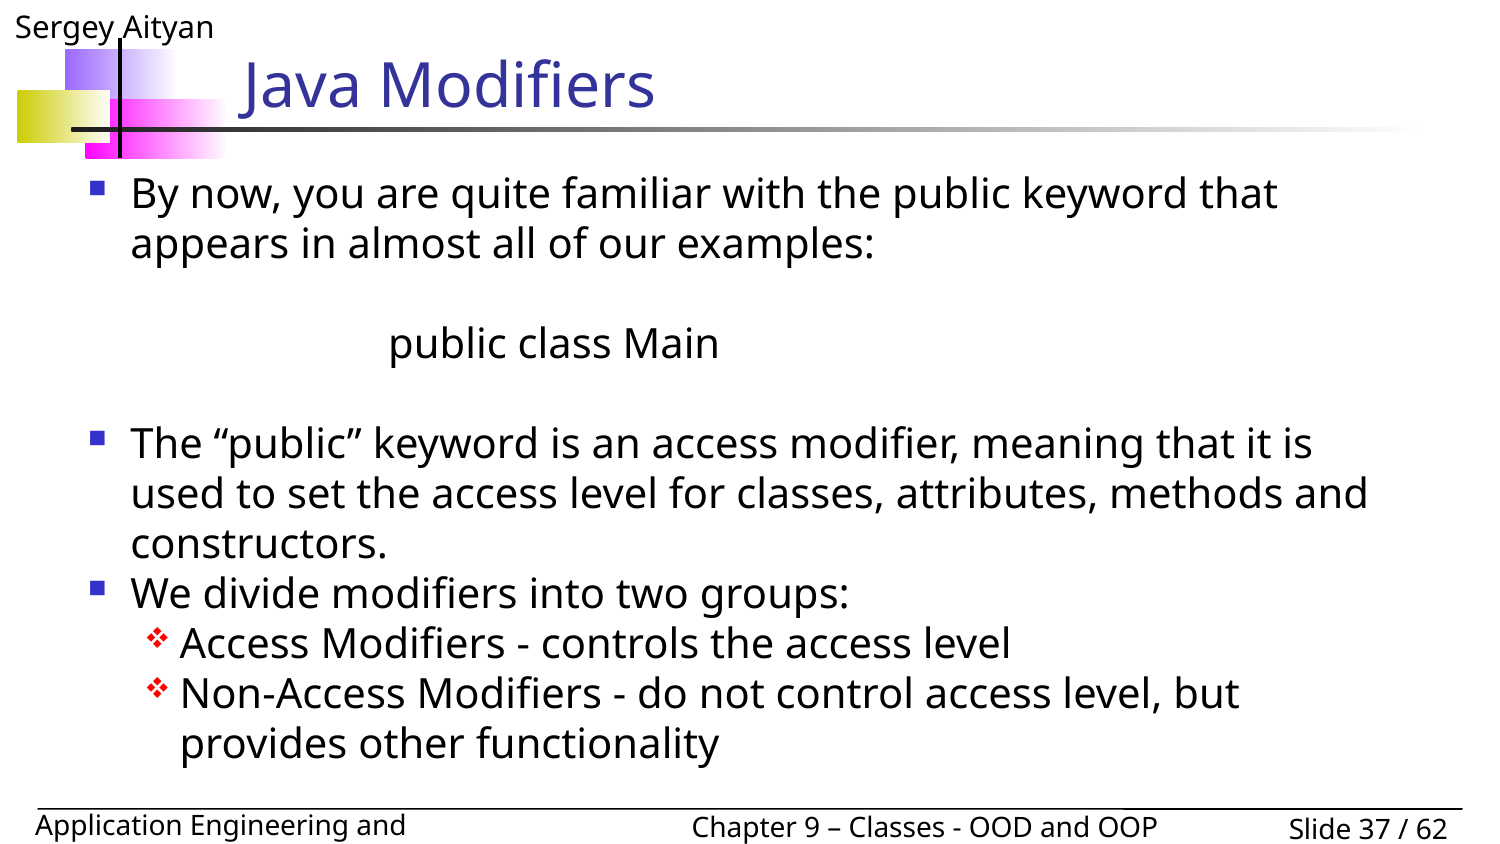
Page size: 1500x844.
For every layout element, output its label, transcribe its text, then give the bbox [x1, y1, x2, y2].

list By now, you are quite familiar with the public keyword that appears in almost all of our examples: public class Main The “public” keyword is an access modifier, meaning that it is used to set the access level for classes, attributes, methods and constructors. We divide modifiers into two groups: Access Modifiers - controls the access level Non-Access Modifiers - do not control access level, but provides other functionality [73, 159, 1427, 727]
title Java Modifiers [228, 46, 1332, 128]
